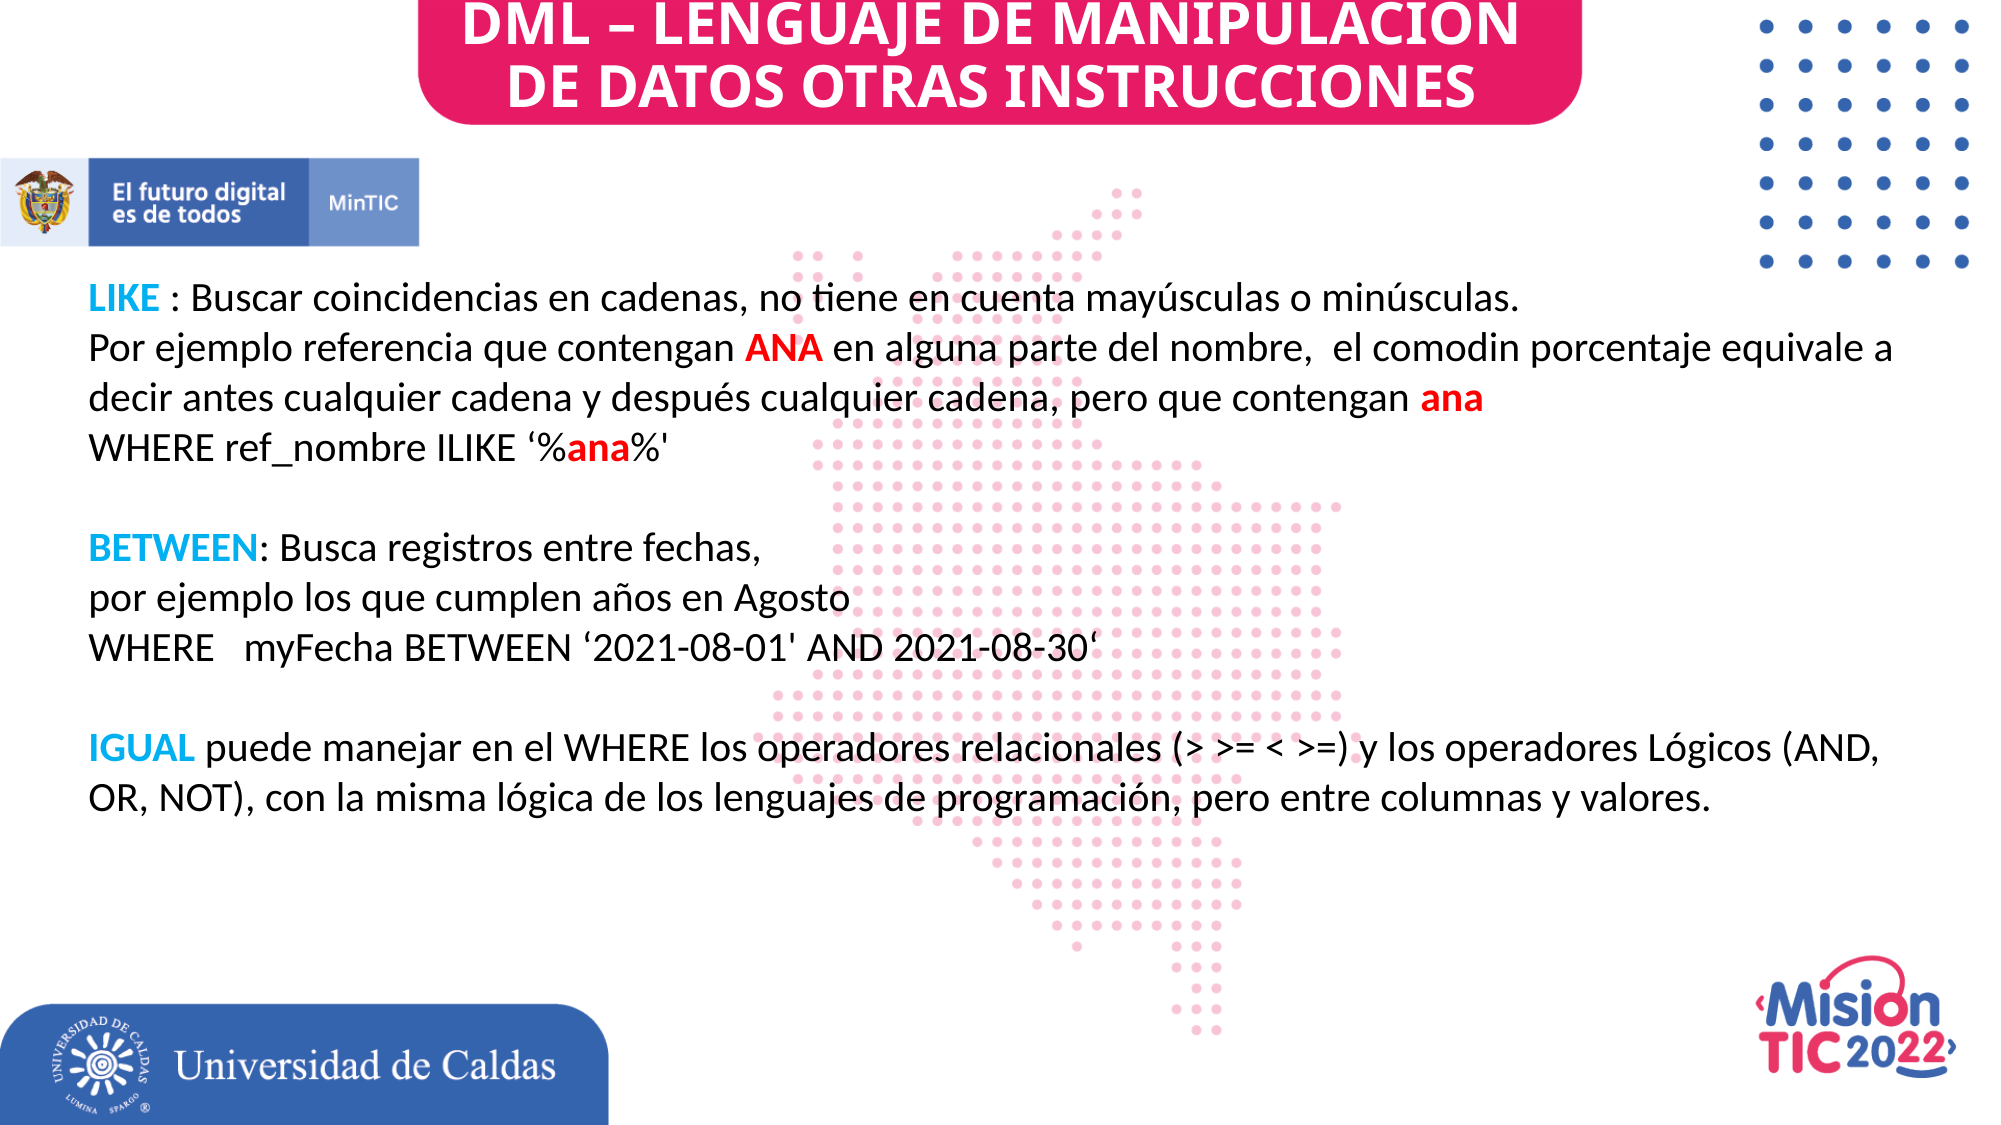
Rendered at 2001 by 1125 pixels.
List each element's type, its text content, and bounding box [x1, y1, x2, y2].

text_box LIKE : Buscar coincidencias en cadenas, no tiene en cuenta mayúsculas o minúsculas. Por ejemplo referencia que contengan ANA en alguna parte del nombre, el comodin porcentaje equivale a decir antes cualquier cadena y después cualquier cadena, pero que contengan ana WHERE ref_nombre ILIKE ‘%ana%' BETWEEN: Busca registros entre fechas, por ejemplo los que cumplen años en Agosto WHERE myFecha BETWEEN ‘2021-08-01' AND 2021-08-30‘ IGUAL puede manejar en el WHERE los operadores relacionales (> >= < >=) y los operadores Lógicos (AND, OR, NOT), con la misma lógica de los lenguajes de programación, pero entre columnas y valores. [73, 262, 1946, 828]
title DML – LENGUAJE DE MANIPULACIÓN DE DATOS OTRAS INSTRUCCIONES [419, 17, 1563, 98]
picture [0, 0, 2000, 1125]
